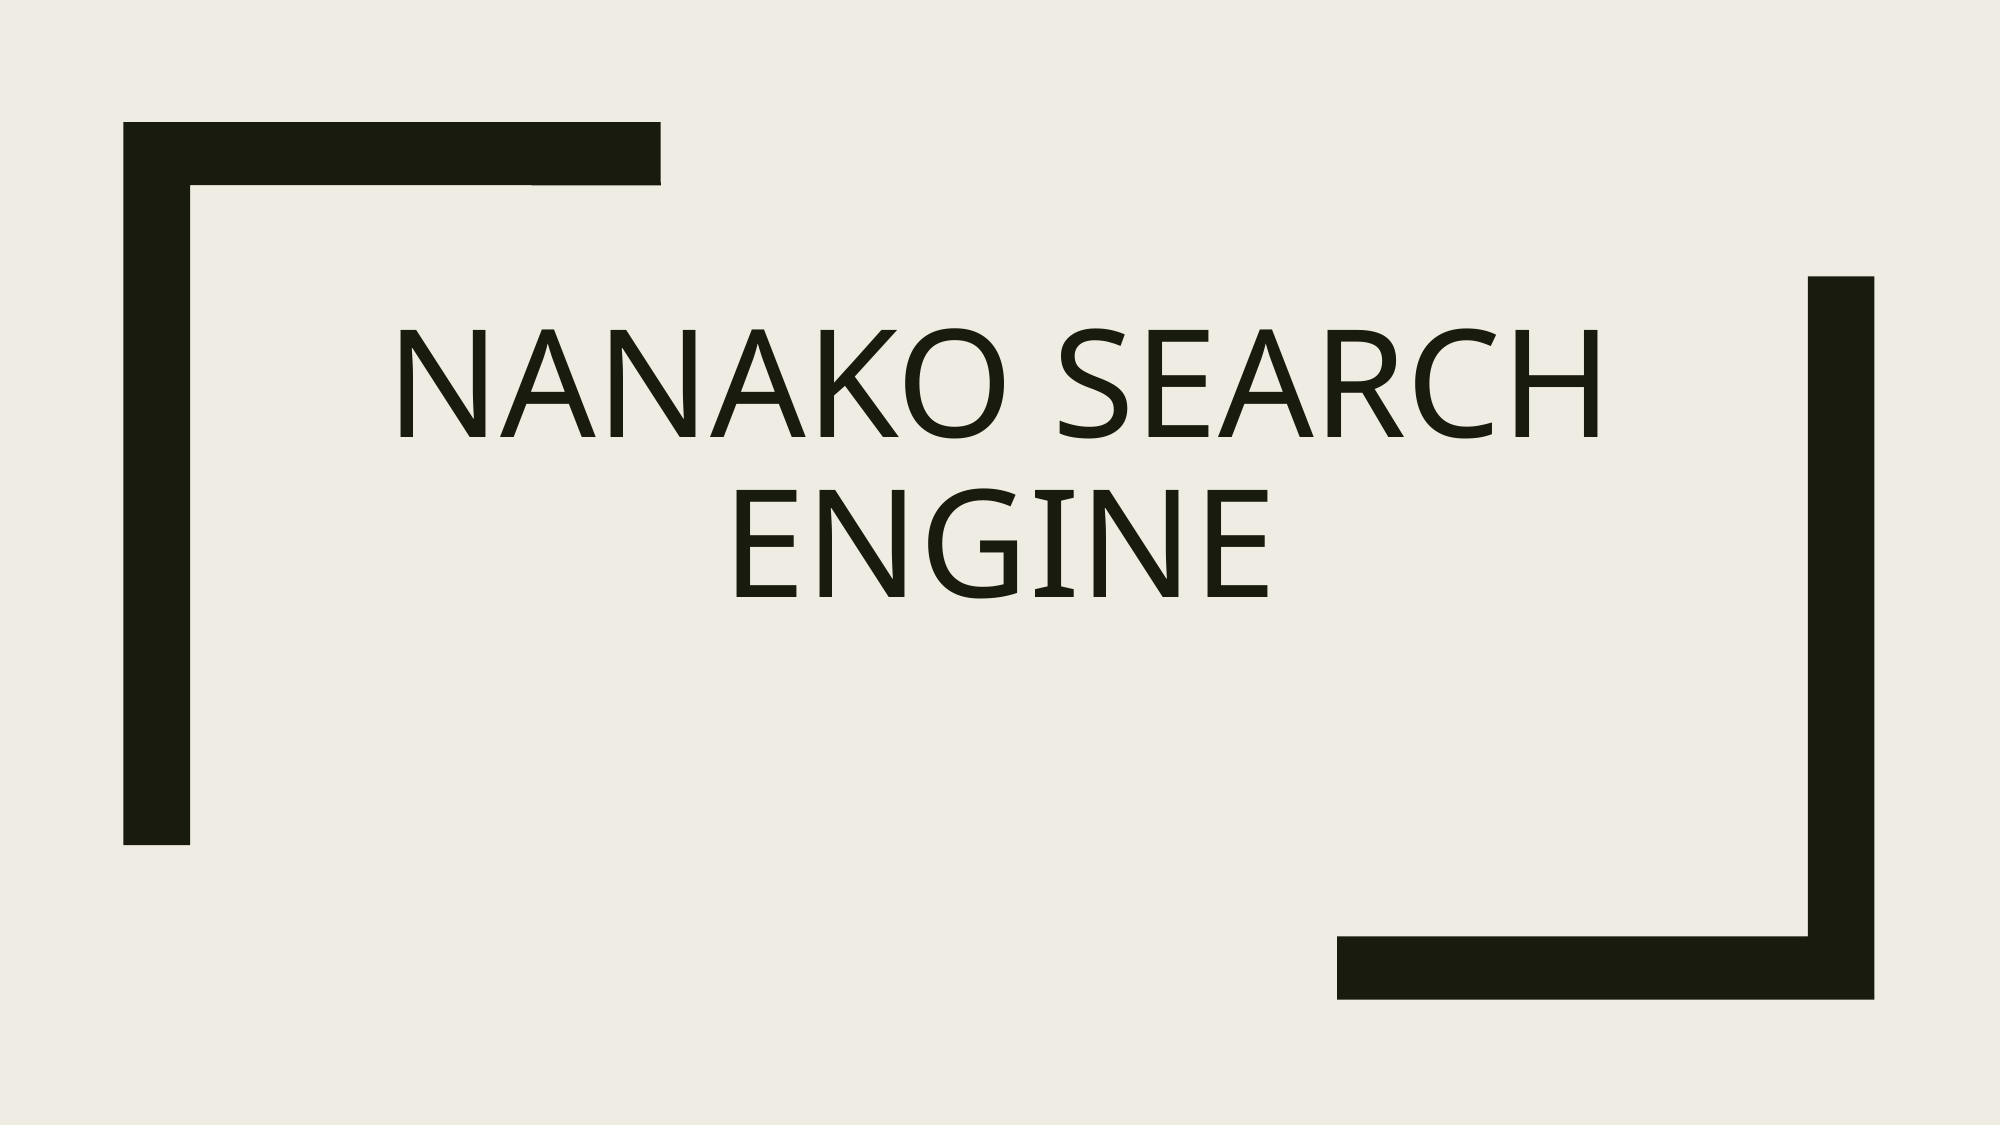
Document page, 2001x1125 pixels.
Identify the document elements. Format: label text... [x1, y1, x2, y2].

title Nanako search Engine [314, 293, 1686, 638]
